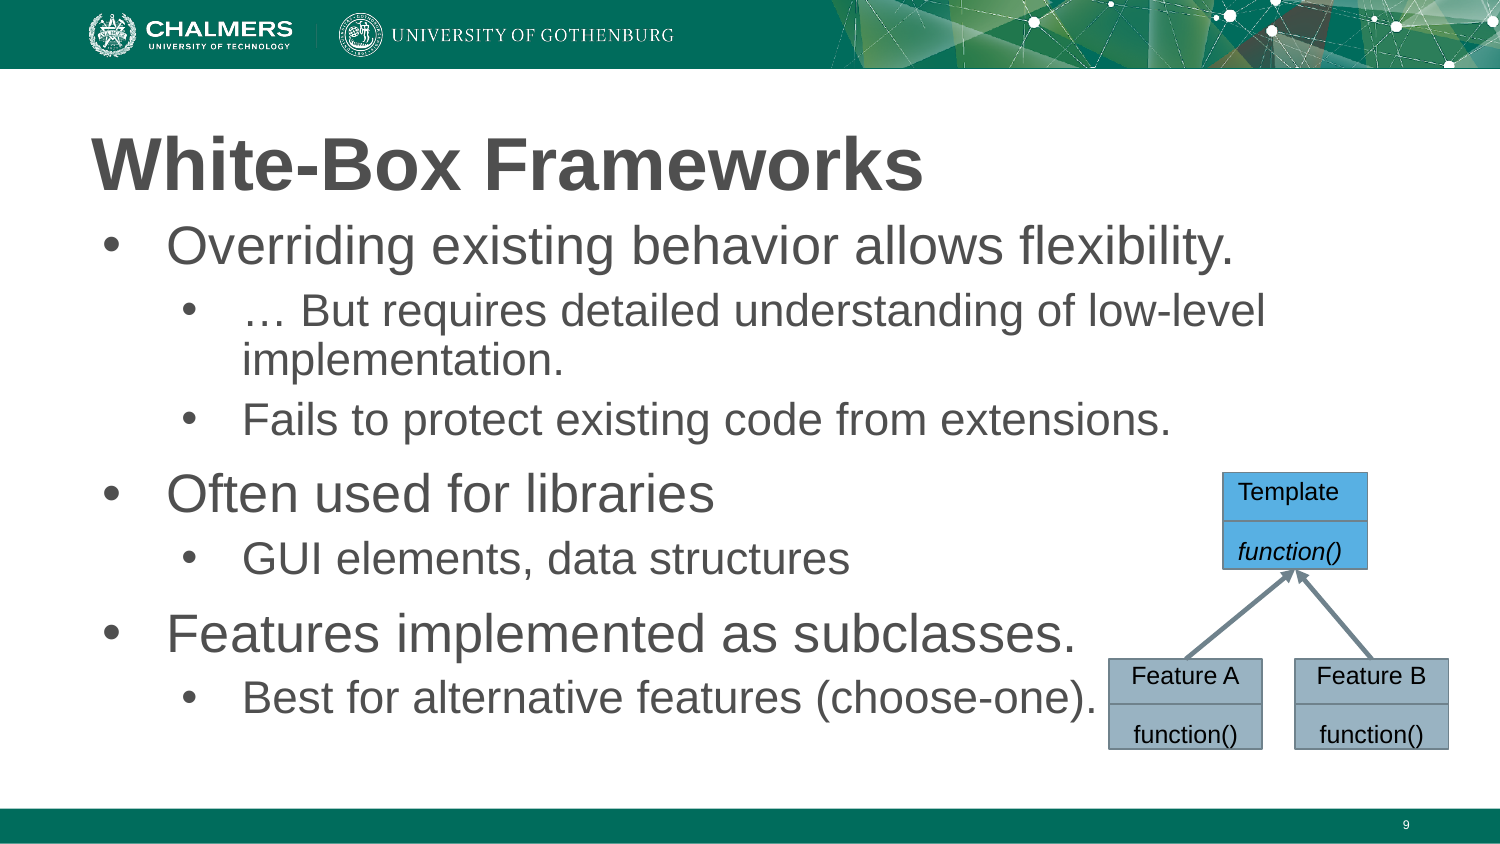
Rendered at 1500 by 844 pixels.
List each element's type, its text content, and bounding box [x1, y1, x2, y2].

text_box Template function() [1222, 526, 1368, 567]
text_box Feature A function() [1109, 659, 1263, 703]
text_box Feature B function() [1295, 659, 1449, 703]
text_box Feature B function() [1295, 705, 1449, 749]
title White-Box Frameworks [76, 100, 1425, 210]
slide_number ‹#› [1074, 809, 1425, 844]
picture [759, 0, 1500, 68]
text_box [1295, 568, 1373, 660]
list Overriding existing behavior allows flexibility. … But requires detailed understanding of low-level implementation. Fails to protect existing code from extensions. Often used for libraries GUI elements, data structures Features implemented as subclasses. Best for alternative features (choose-one). [76, 210, 1425, 782]
text_box Feature A function() [1109, 705, 1263, 749]
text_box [1185, 568, 1293, 660]
text_box Template function() [1222, 472, 1368, 520]
picture [64, 0, 696, 85]
